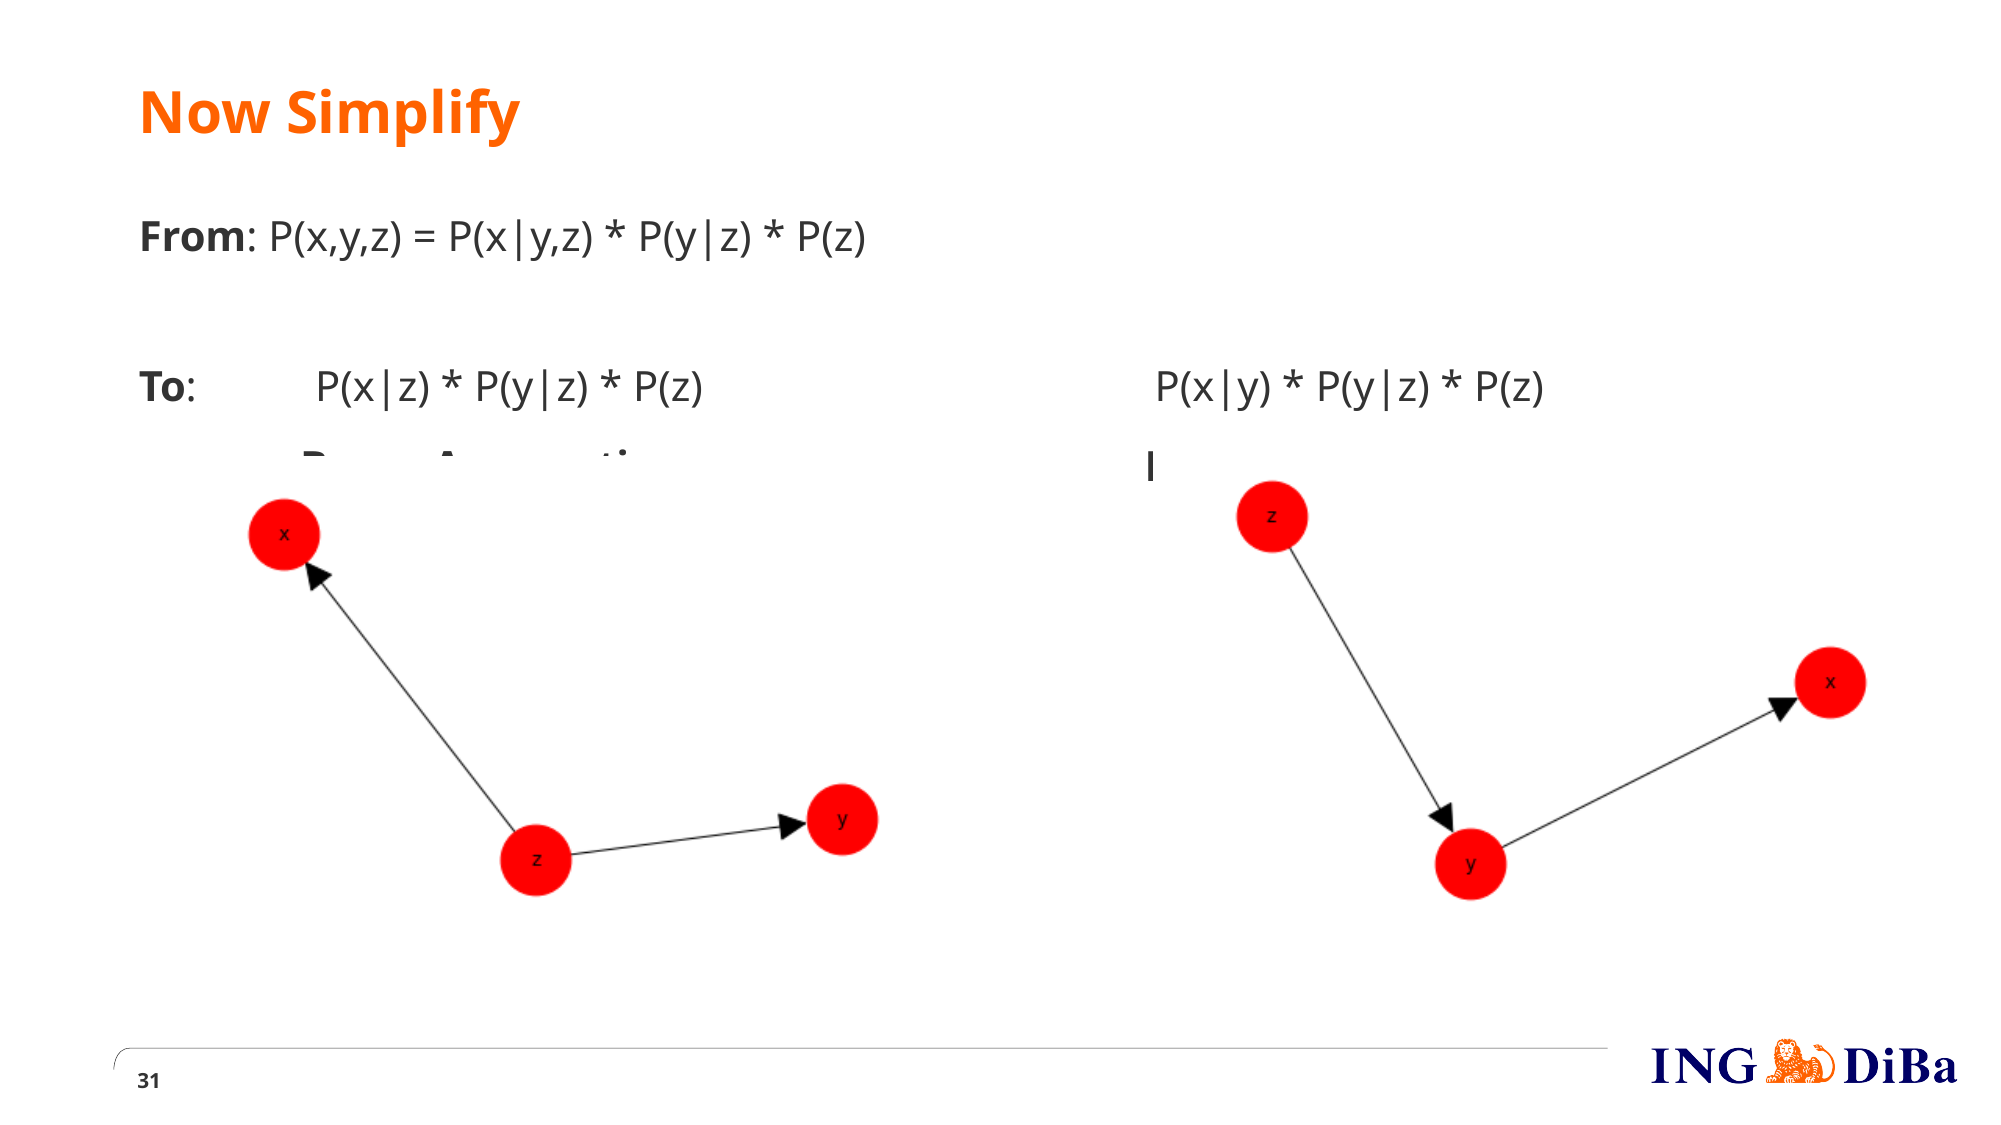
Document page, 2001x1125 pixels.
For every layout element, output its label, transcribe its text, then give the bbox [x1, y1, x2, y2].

picture [164, 456, 917, 961]
text_box From: P(x,y,z) = P(x|y,z) * P(y|z) * P(z) To: P(x|z) * P(y|z) * P(z) P(x|y) * P(y|z) * P(z) Bayes Assumption Markov Assumption [138, 209, 1860, 1017]
picture [1650, 1036, 1958, 1084]
picture [1153, 449, 1906, 954]
text_box 1 [137, 1066, 219, 1097]
text_box Now Simplify [138, 46, 1860, 186]
